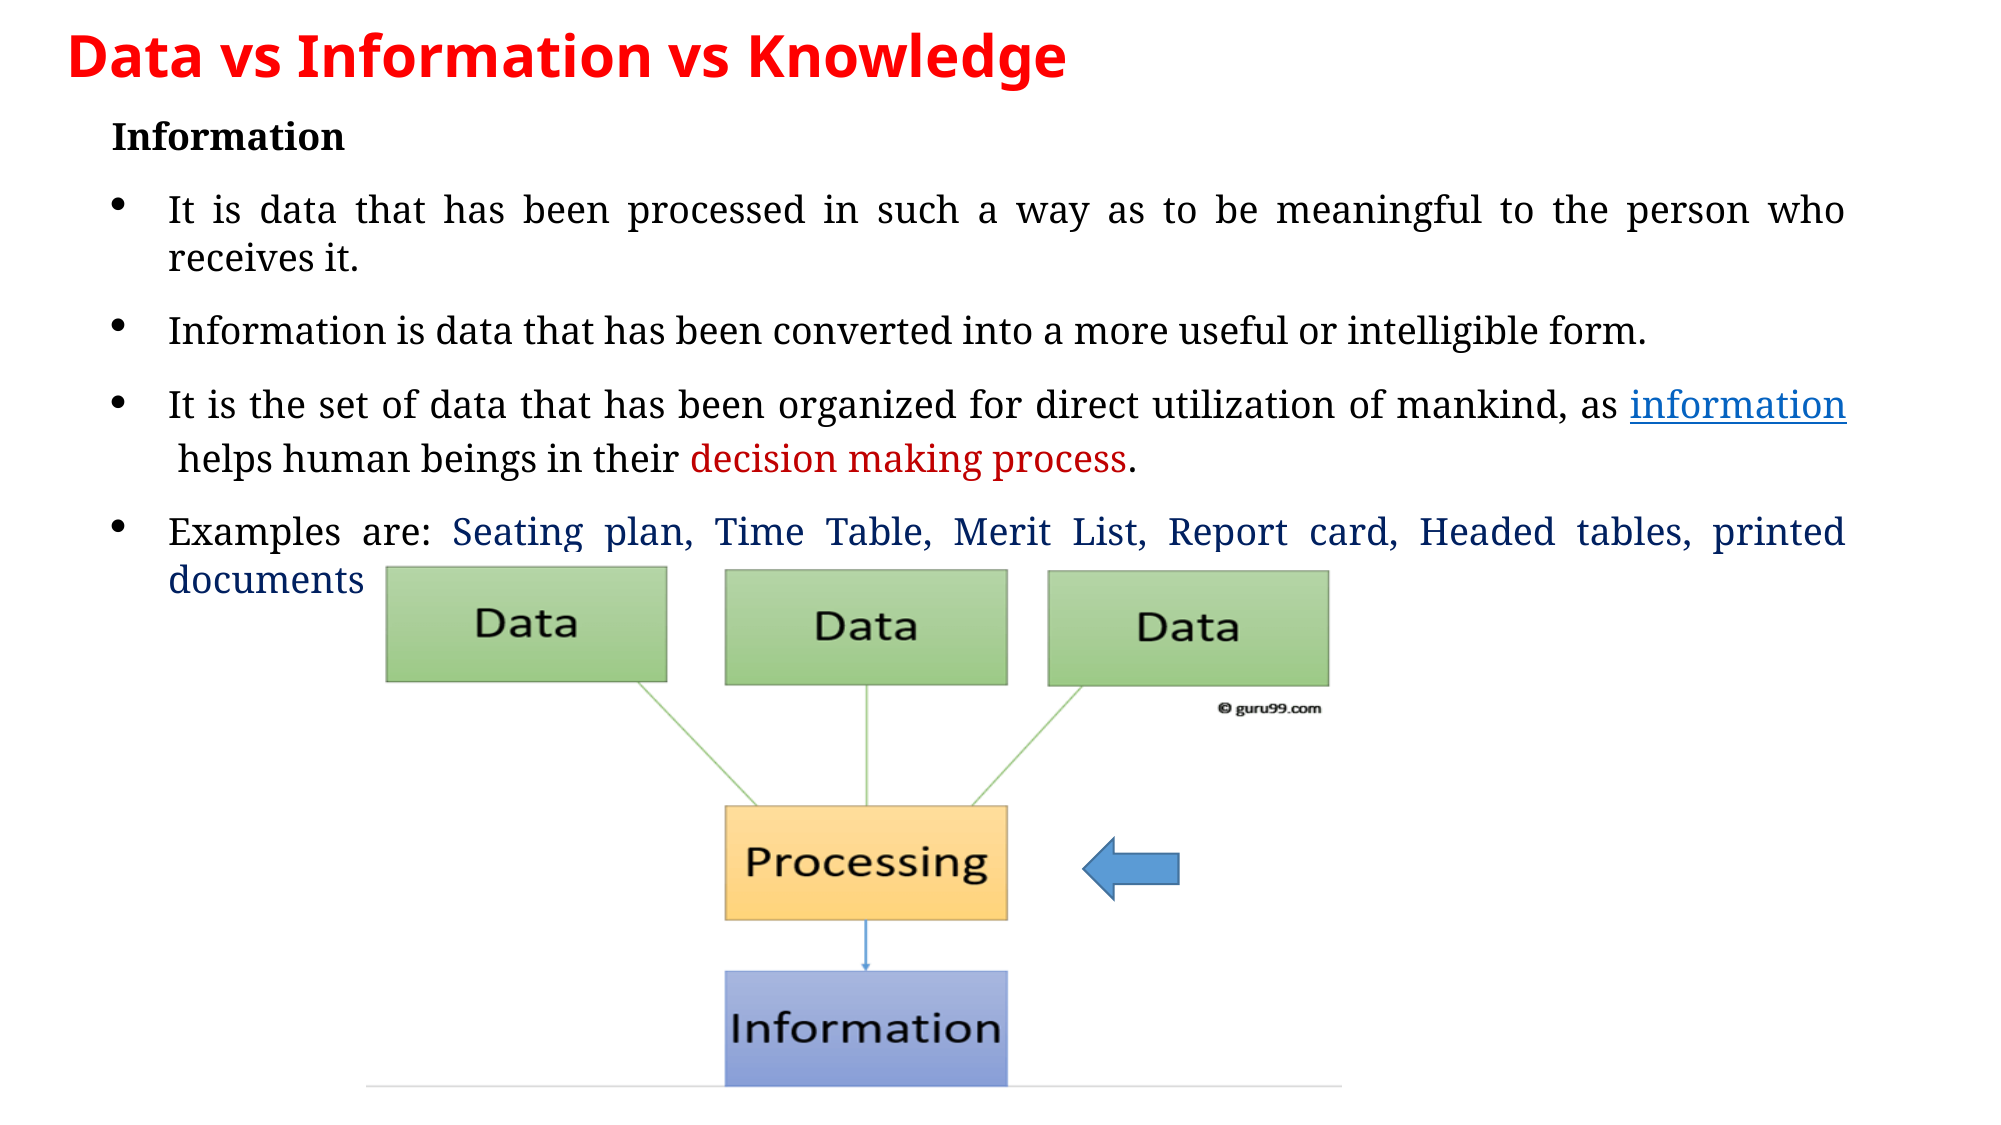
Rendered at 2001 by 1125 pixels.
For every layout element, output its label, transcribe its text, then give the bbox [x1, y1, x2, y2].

text_box Information It is data that has been processed in such a way as to be meaningful to the person who receives it. Information is data that has been converted into a more useful or intelligible form. It is the set of data that has been organized for direct utilization of mankind, as information helps human beings in their decision making process. Examples are: Seating plan, Time Table, Merit List, Report card, Headed tables, printed documents, pay slips, receipts, reports etc. [97, 102, 1862, 735]
picture [366, 552, 1342, 1093]
text_box Data vs Information vs Knowledge [51, 19, 1777, 103]
